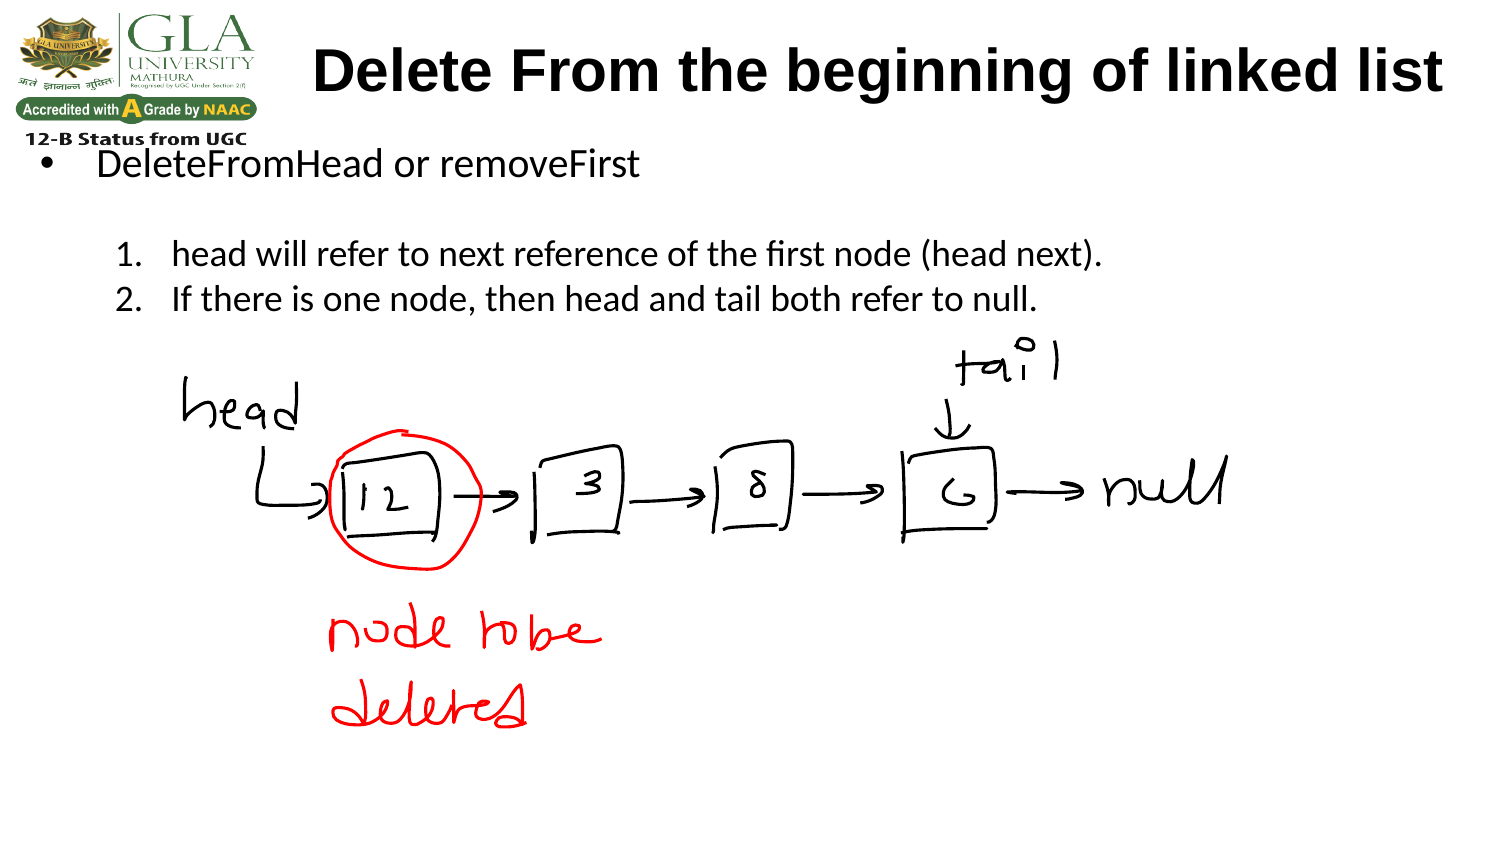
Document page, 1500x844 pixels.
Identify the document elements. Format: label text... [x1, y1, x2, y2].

text_box [531, 614, 550, 650]
text_box [329, 430, 482, 570]
text_box [900, 451, 987, 543]
text_box [955, 350, 1011, 385]
text_box [720, 440, 793, 530]
text_box [531, 471, 536, 543]
text_box [365, 622, 388, 641]
text_box [453, 684, 527, 727]
text_box [629, 489, 705, 507]
text_box [751, 471, 766, 497]
text_box [219, 400, 241, 428]
text_box [330, 618, 358, 651]
text_box [1007, 482, 1083, 500]
text_box [362, 484, 367, 510]
text_box [1139, 456, 1227, 504]
text_box [934, 398, 970, 439]
text_box [1014, 338, 1034, 350]
text_box DeleteFromHead or removeFirst [24, 134, 1425, 197]
text_box [1103, 478, 1136, 506]
text_box [551, 624, 602, 642]
text_box [481, 610, 516, 648]
text_box head will refer to next reference of the first node (head next). If there is one node, then head and tail both refer to null. [99, 221, 1438, 328]
text_box [384, 487, 409, 510]
text_box [712, 466, 718, 533]
text_box Delete From the beginning of linked list [212, 0, 1500, 138]
text_box [275, 381, 297, 429]
text_box [908, 447, 997, 523]
text_box [803, 485, 883, 503]
picture [9, 8, 212, 150]
text_box [395, 602, 451, 648]
text_box [481, 491, 518, 512]
text_box [246, 404, 266, 429]
text_box [256, 446, 328, 519]
text_box [539, 445, 624, 535]
text_box [332, 679, 452, 725]
text_box [943, 478, 974, 505]
text_box [575, 471, 600, 494]
text_box [184, 377, 215, 427]
